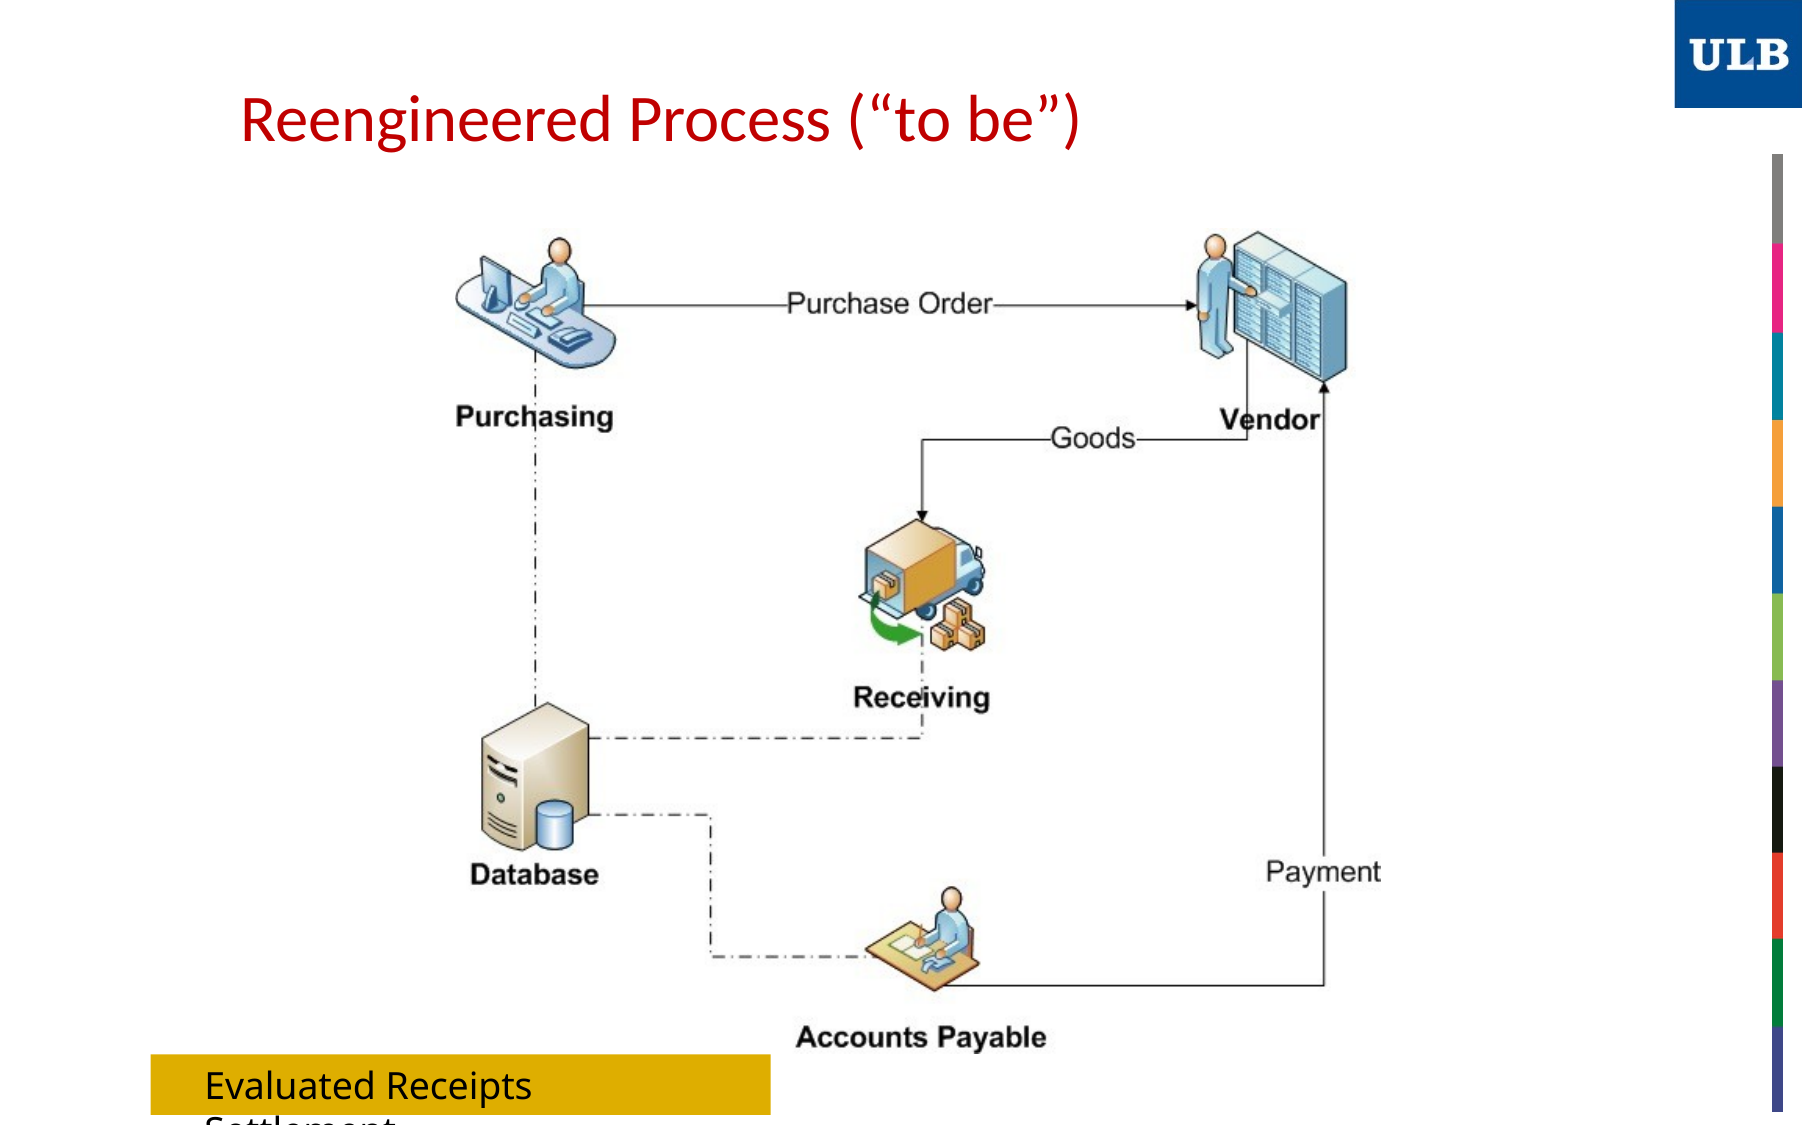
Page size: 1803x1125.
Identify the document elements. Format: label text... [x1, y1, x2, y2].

picture [1674, 0, 1802, 108]
picture [1772, 420, 1783, 1112]
title Reengineered Process (“to be”) [238, 72, 1090, 226]
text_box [150, 227, 1381, 1116]
picture [1772, 154, 1783, 333]
